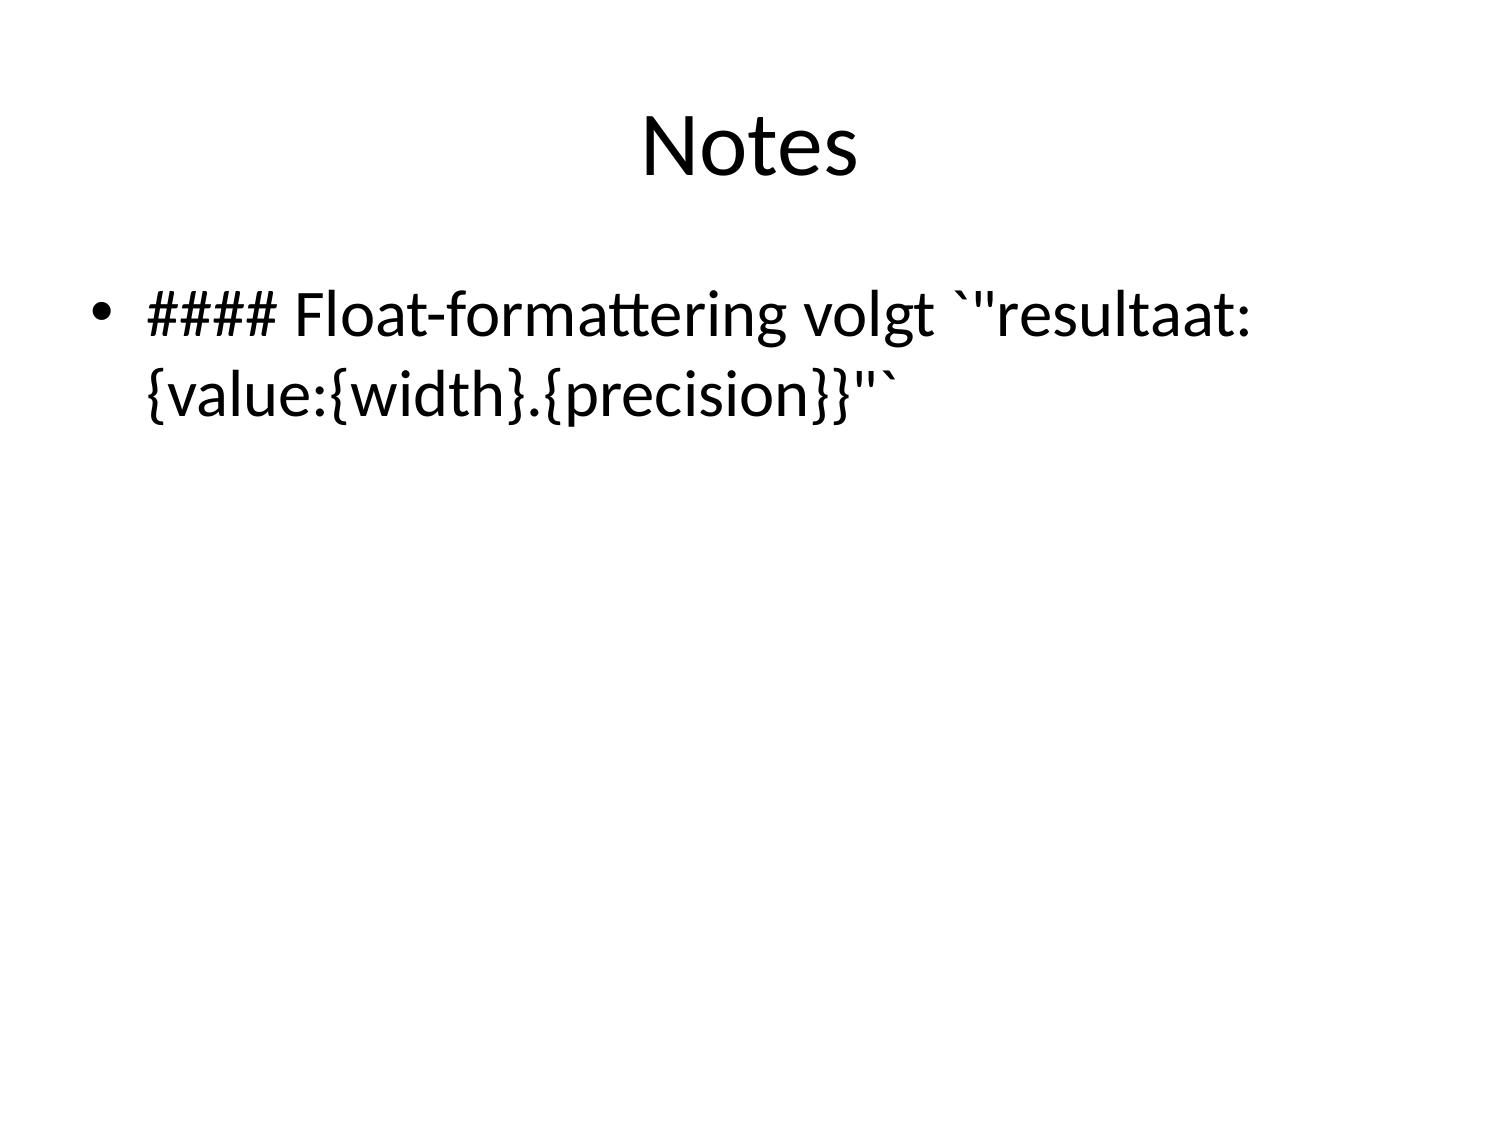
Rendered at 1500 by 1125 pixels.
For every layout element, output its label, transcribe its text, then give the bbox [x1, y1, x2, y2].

list #### Float-formattering volgt `"resultaat: {value:{width}.{precision}}"` [75, 262, 1425, 1005]
title Notes [75, 45, 1425, 233]
